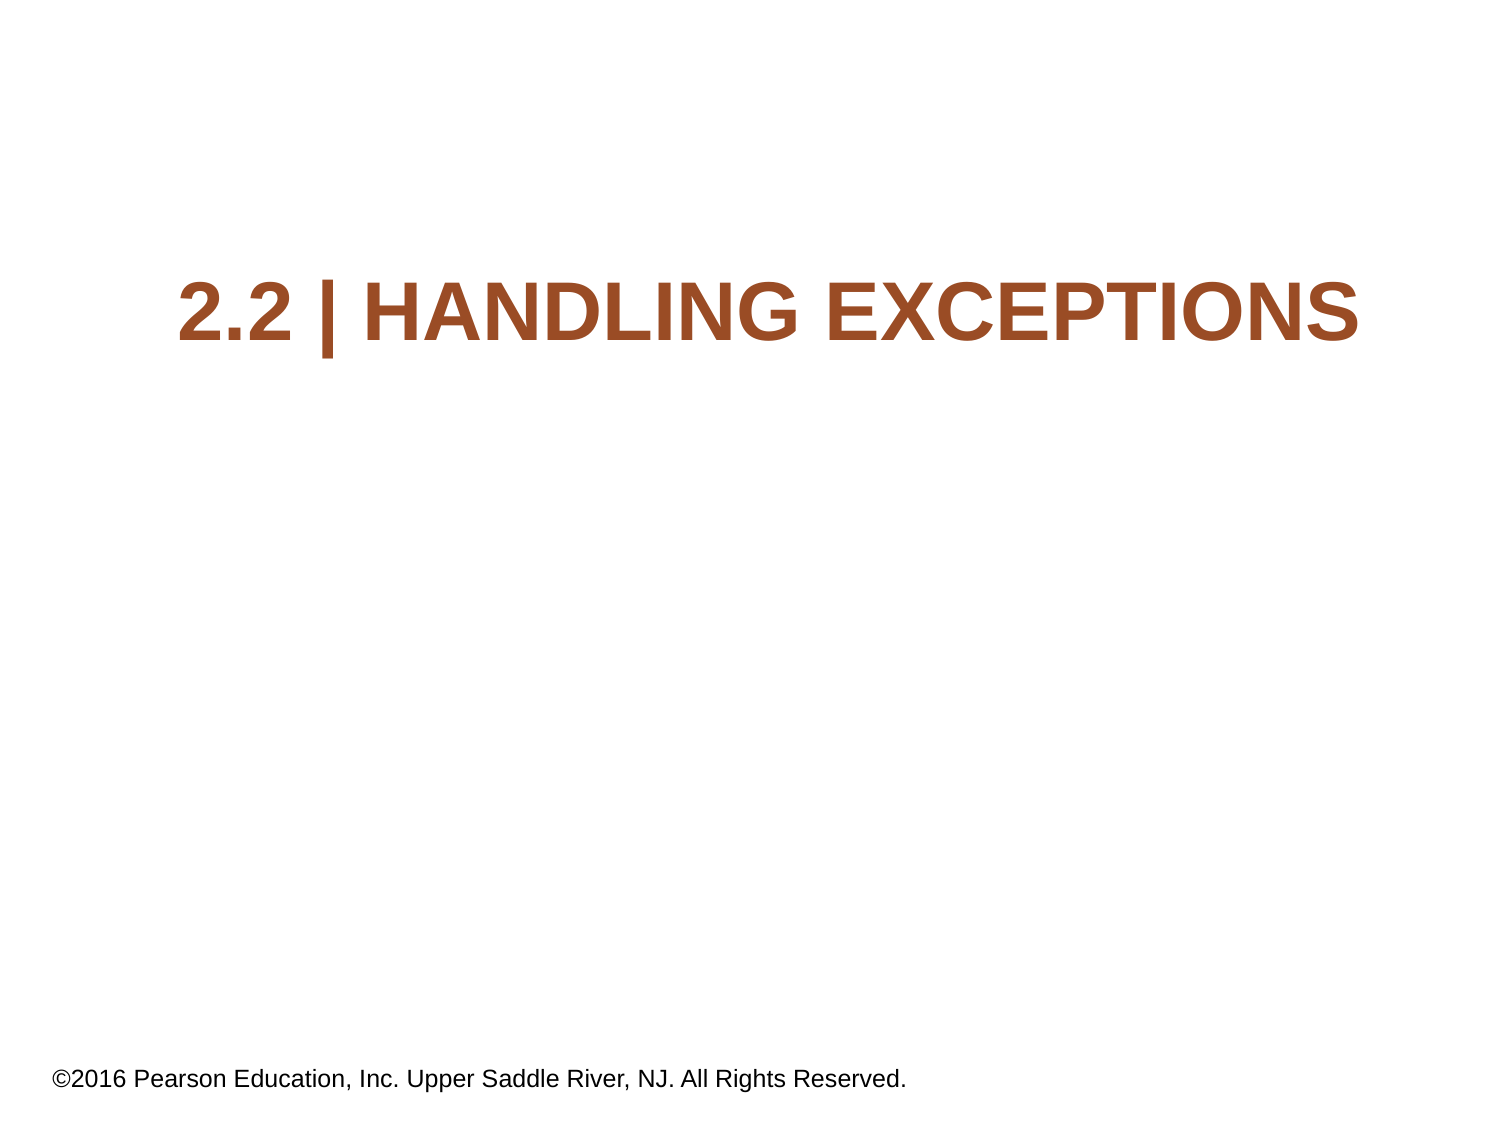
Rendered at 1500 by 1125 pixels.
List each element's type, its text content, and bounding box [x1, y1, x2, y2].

title 2.2 | Handling Exceptions [162, 249, 1438, 474]
